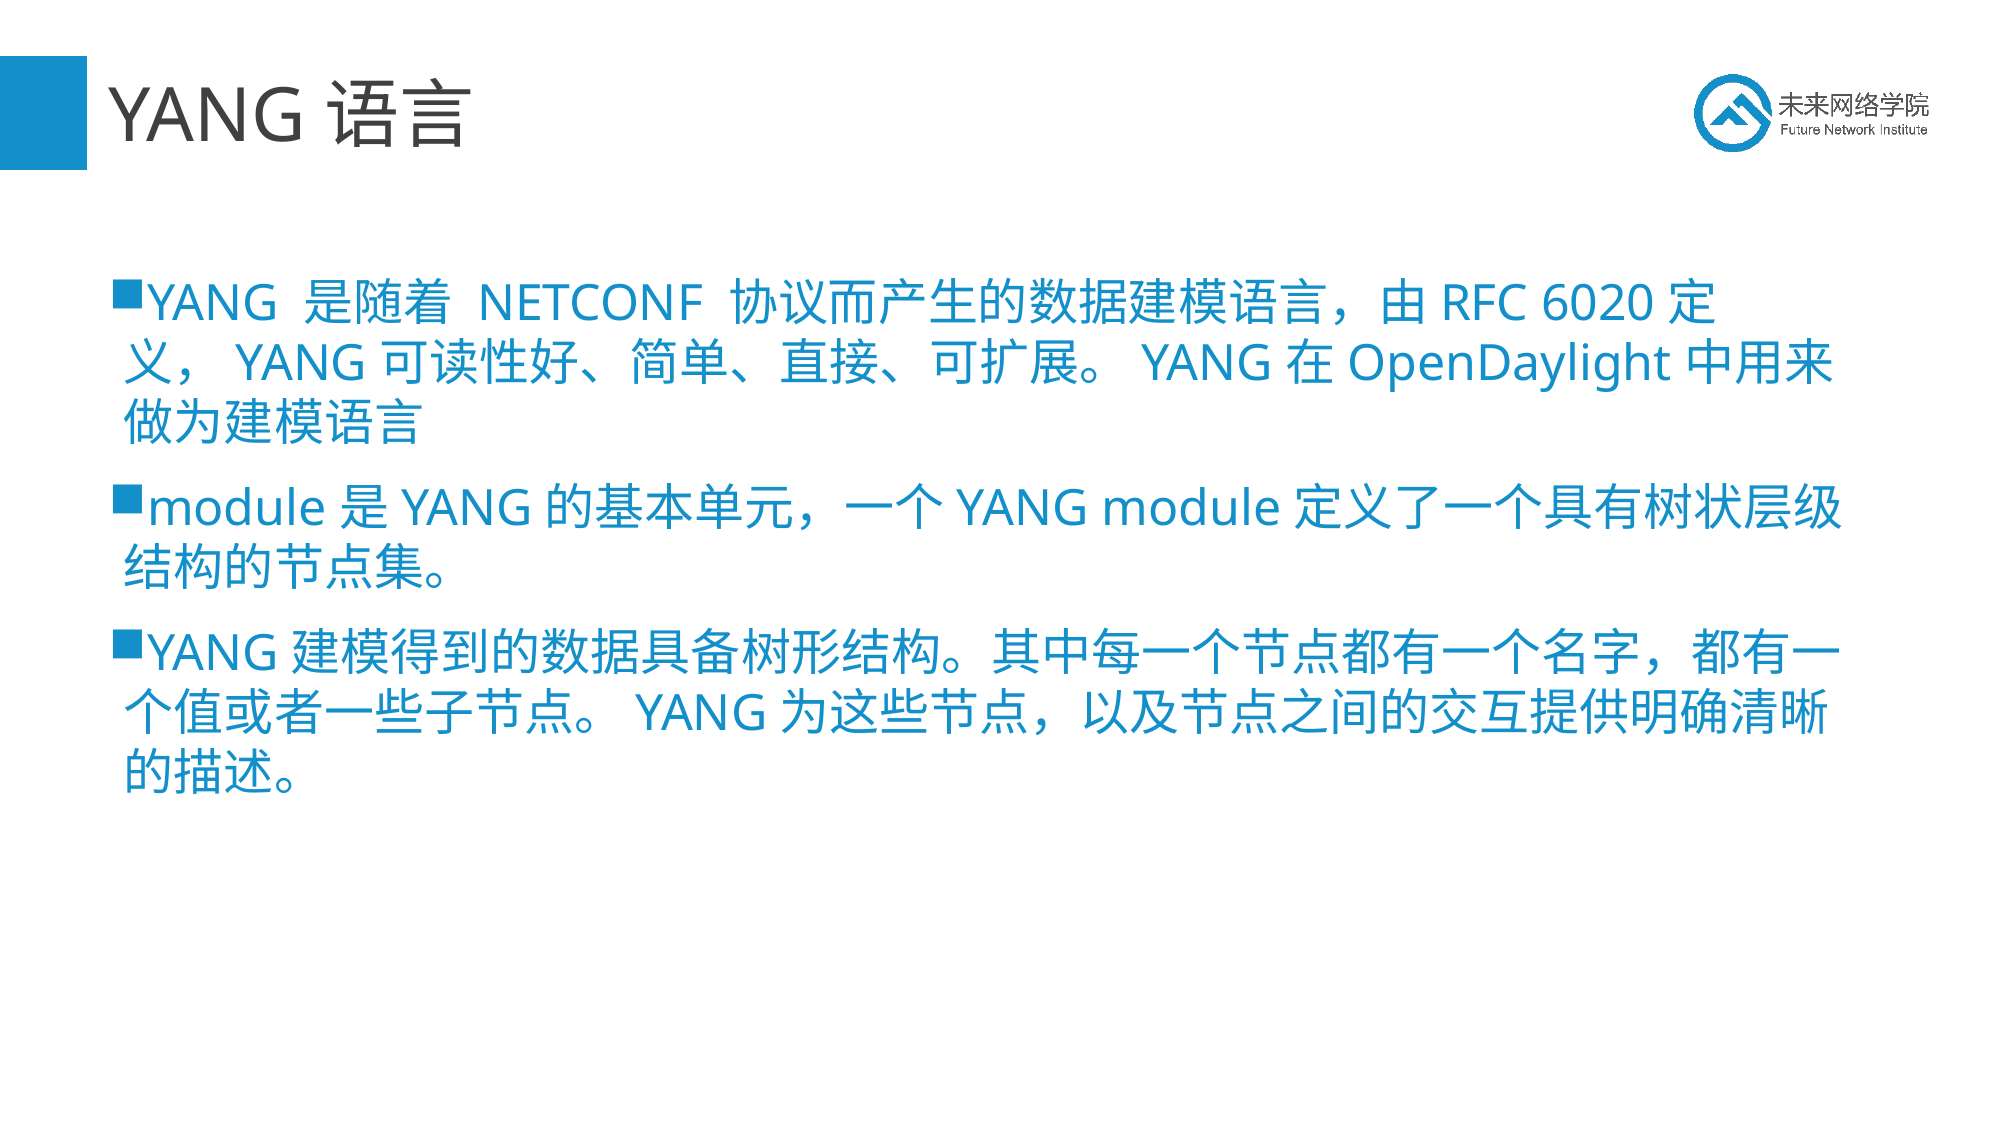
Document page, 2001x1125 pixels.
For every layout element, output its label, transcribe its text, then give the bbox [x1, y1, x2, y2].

picture [1888, 74, 1929, 152]
title YANG语言 [93, 61, 1888, 174]
list YANG 是随着 NETCONF 协议而产生的数据建模语言，由RFC 6020定义，YANG可读性好、简单、直接、可扩展。YANG在OpenDaylight中用来做为建模语言 module是YANG的基本单元，一个YANG module定义了一个具有树状层级结构的节点集。 YANG建模得到的数据具备树形结构。其中每一个节点都有一个名字，都有一个值或者一些子节点。YANG为这些节点，以及节点之间的交互提供明确清晰的描述。 [93, 262, 1888, 977]
